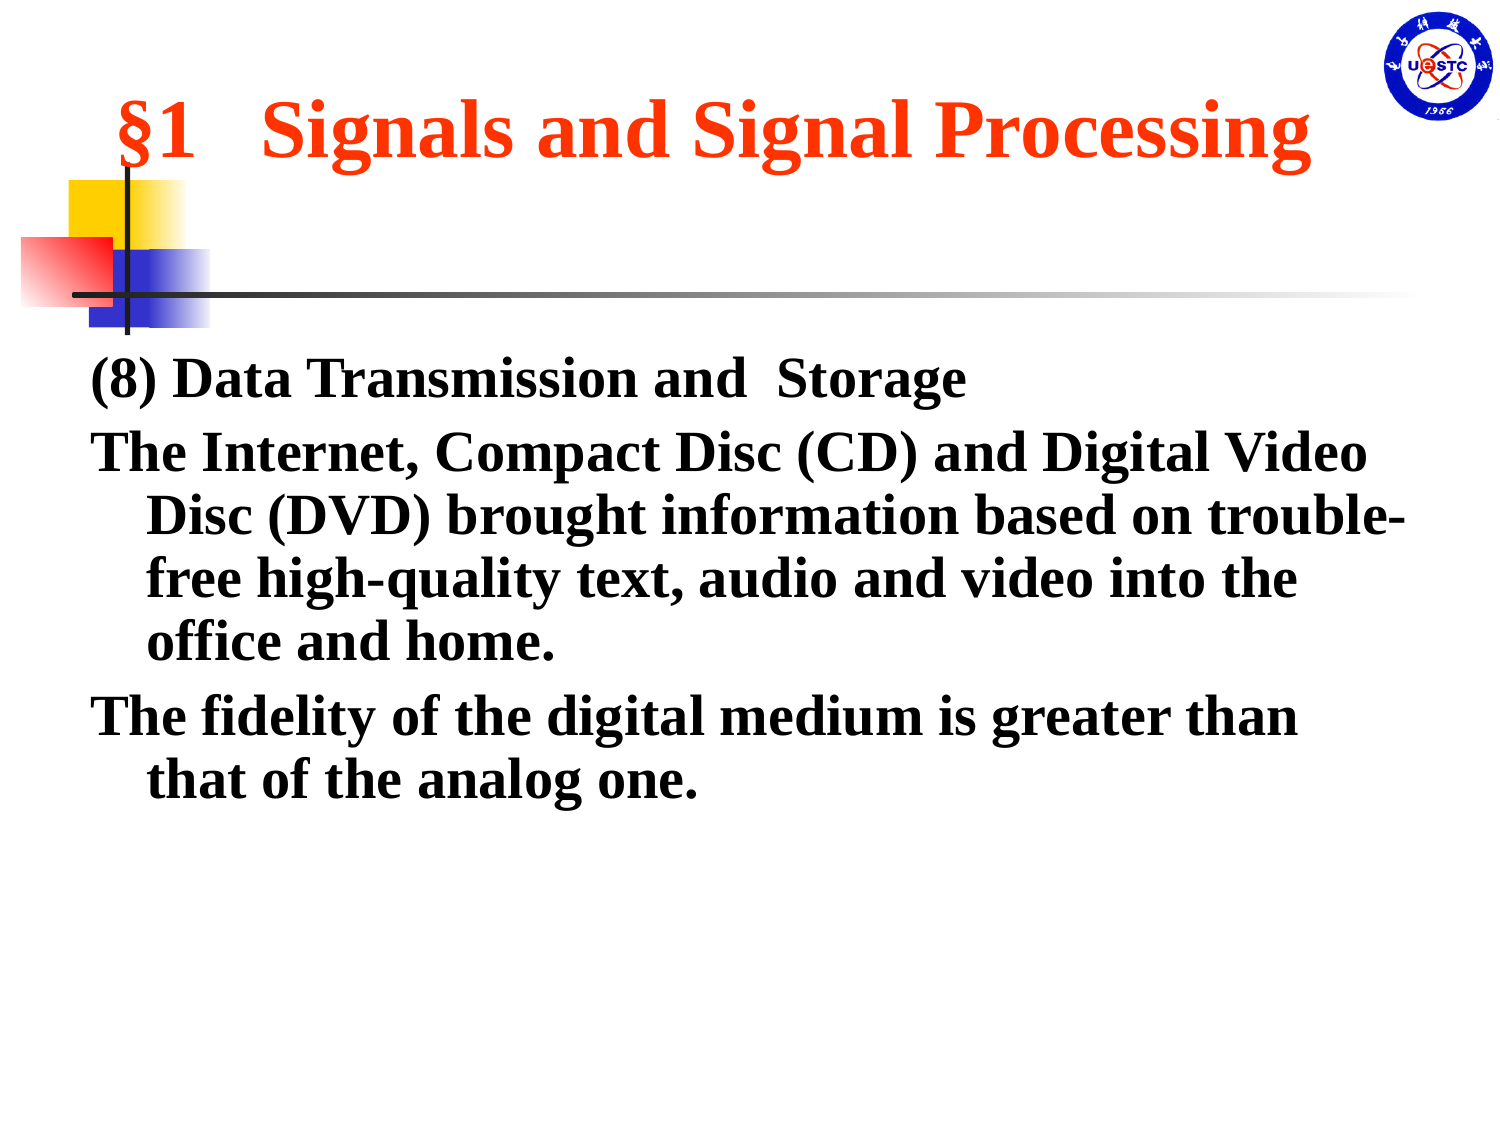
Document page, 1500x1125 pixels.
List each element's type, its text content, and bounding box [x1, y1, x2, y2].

picture [1377, 0, 1500, 130]
list (8) Data Transmission and Storage The Internet, Compact Disc (CD) and Digital Video Disc (DVD) brought information based on trouble-free high-quality text, audio and video into the office and home. The fidelity of the digital medium is greater than that of the analog one. [74, 339, 1426, 888]
text_box §1 Signals and Signal Processing [100, 66, 1459, 182]
